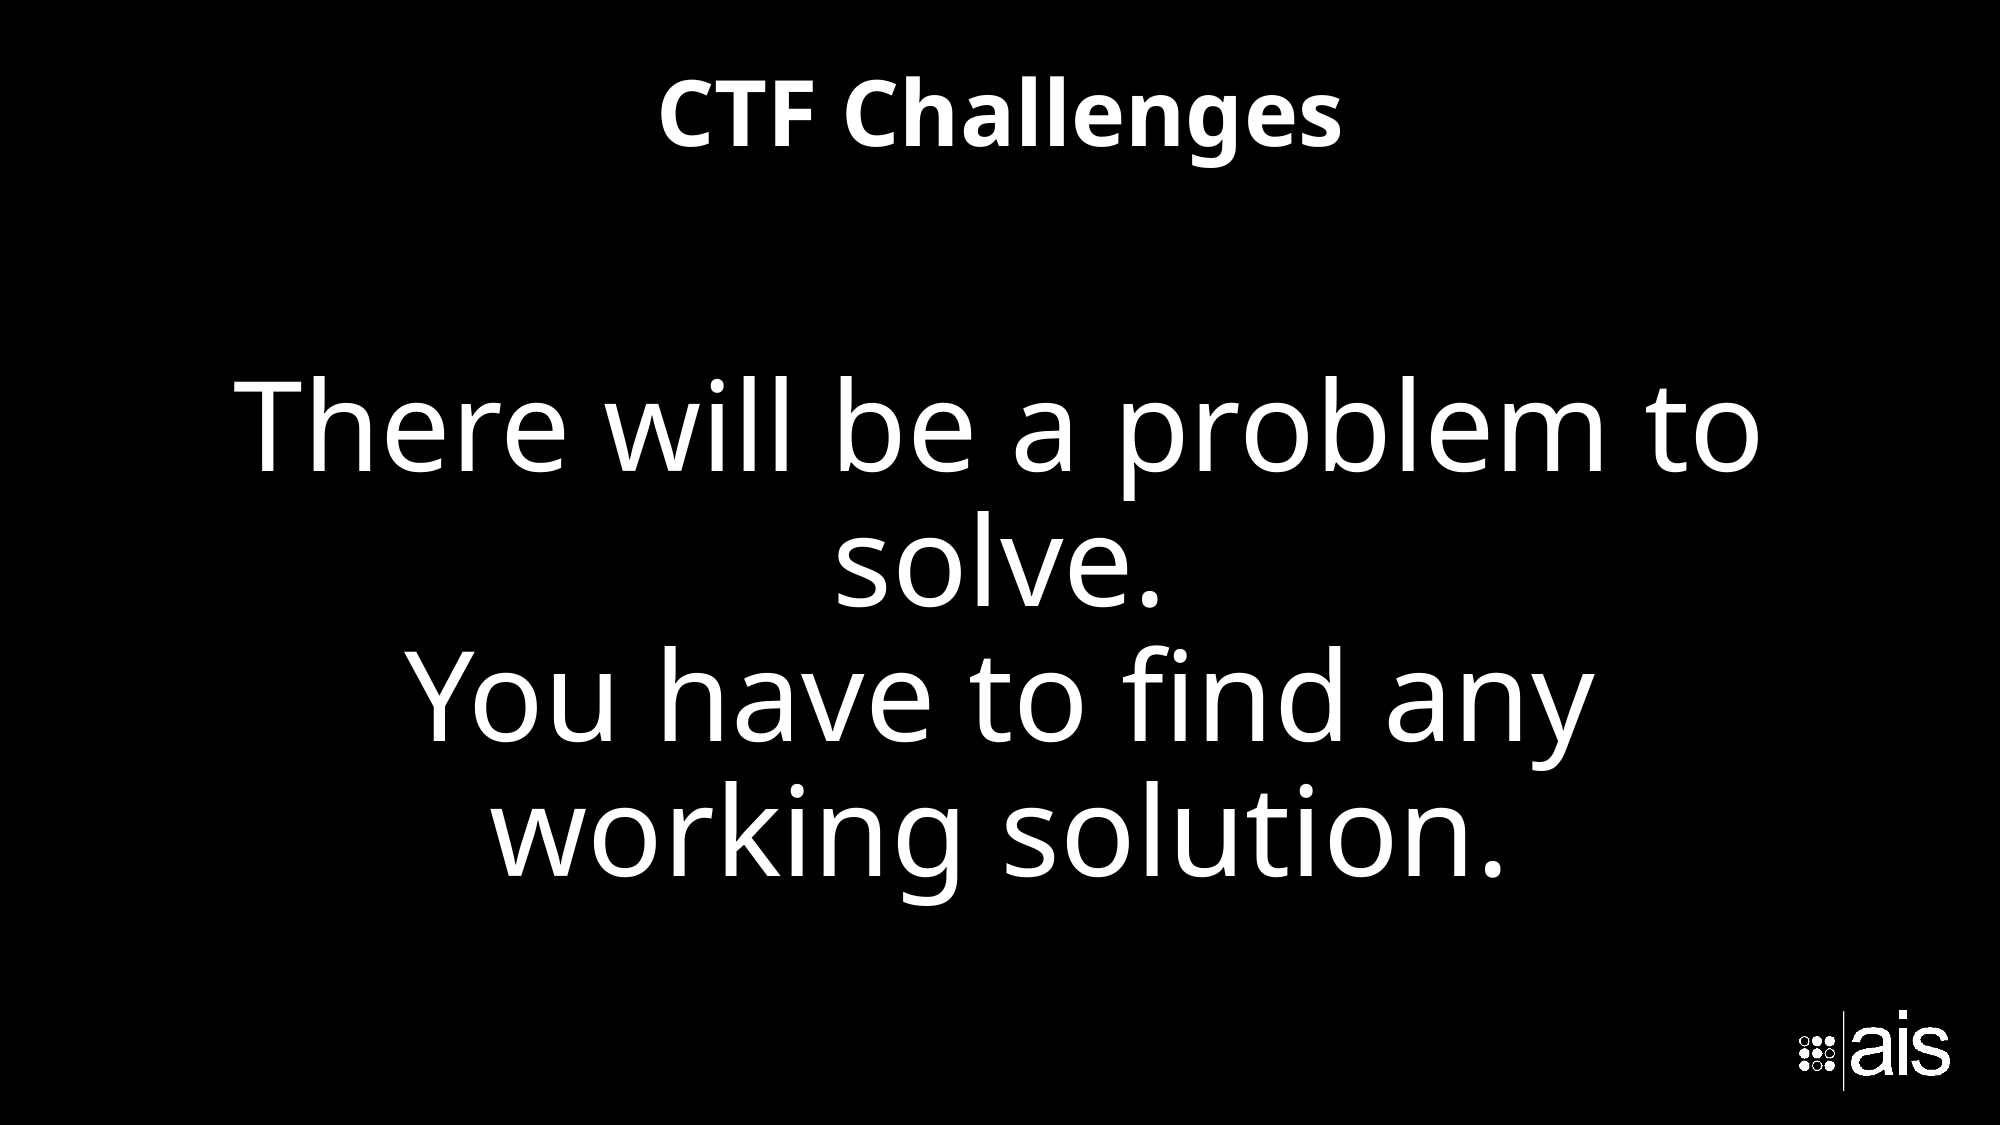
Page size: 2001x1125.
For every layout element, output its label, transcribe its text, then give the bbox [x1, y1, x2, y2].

picture [1799, 1010, 1950, 1091]
title CTF Challenges There will be a problem to solve. You have to find any working solution. [137, 59, 1863, 927]
